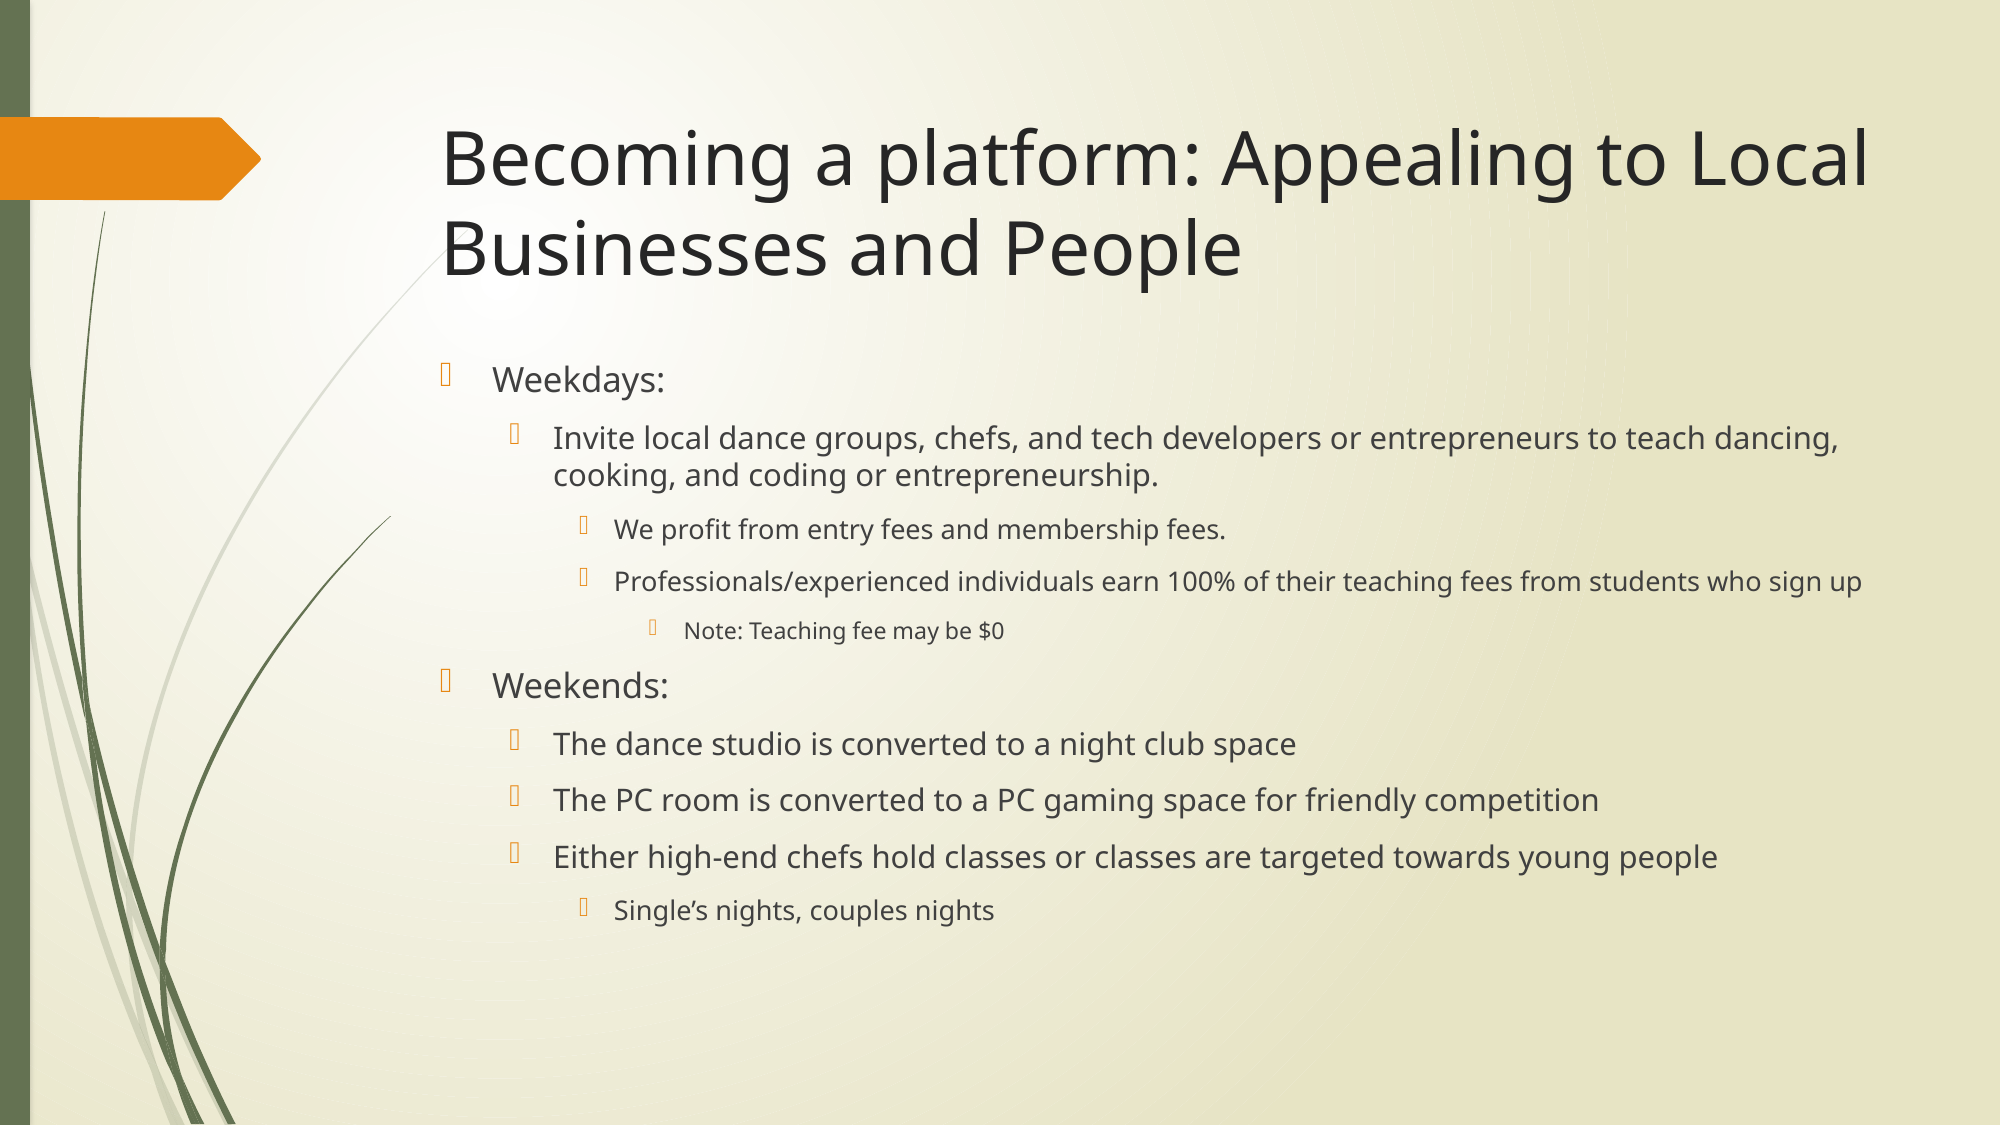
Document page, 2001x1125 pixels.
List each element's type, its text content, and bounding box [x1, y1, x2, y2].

list Weekdays: Invite local dance groups, chefs, and tech developers or entrepreneurs to teach dancing, cooking, and coding or entrepreneurship. We profit from entry fees and membership fees. Professionals/experienced individuals earn 100% of their teaching fees from students who sign up Note: Teaching fee may be $0 Weekends: The dance studio is converted to a night club space The PC room is converted to a PC gaming space for friendly competition Either high-end chefs hold classes or classes are targeted towards young people Single’s nights, couples nights [424, 350, 1888, 970]
title Becoming a platform: Appealing to Local Businesses and People [425, 102, 1888, 313]
